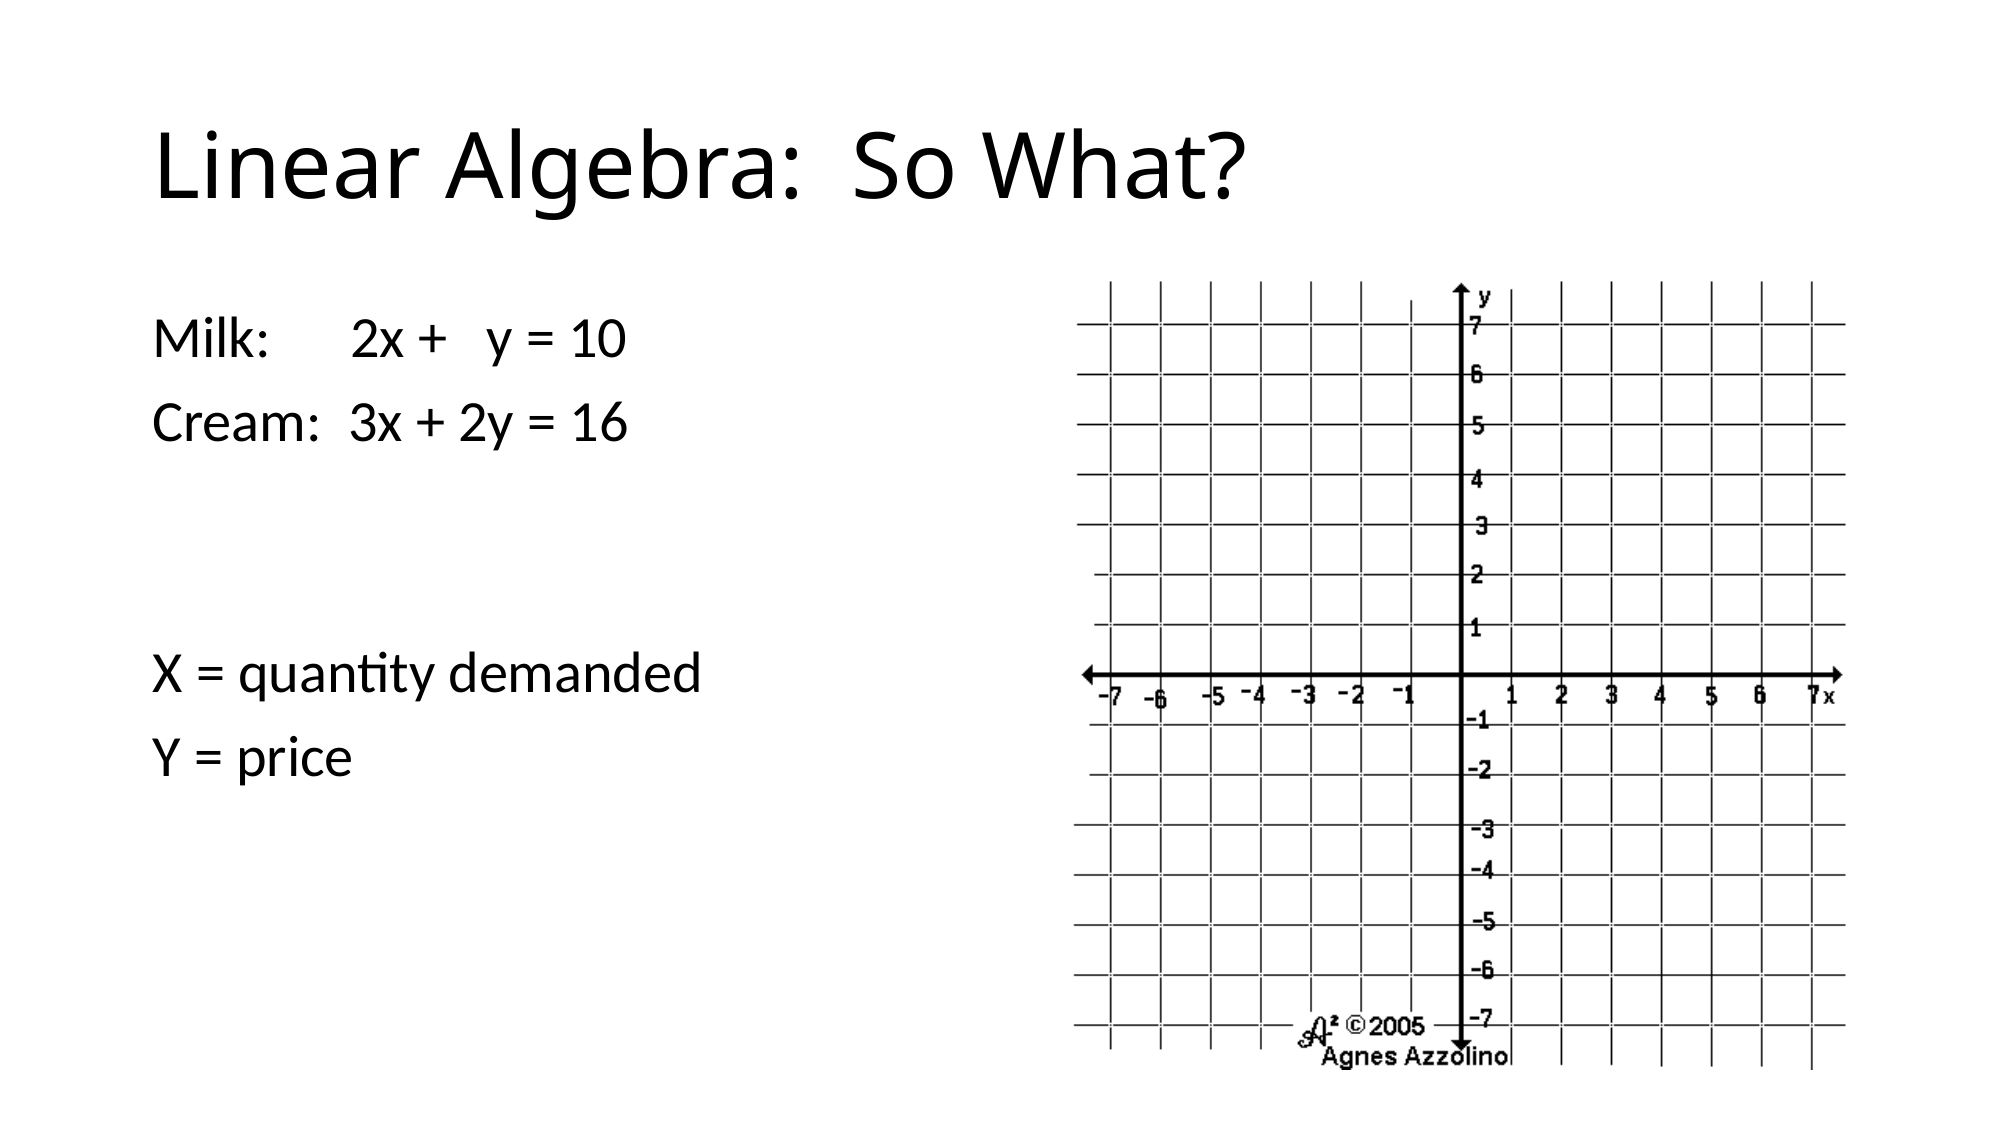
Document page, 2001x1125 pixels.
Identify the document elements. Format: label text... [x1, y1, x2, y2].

title Linear Algebra: So What? [137, 59, 1863, 278]
list Milk: 2x + y = 10 Cream: 3x + 2y = 16 X = quantity demanded Y = price [137, 299, 1057, 1014]
picture [1057, 277, 1863, 1070]
